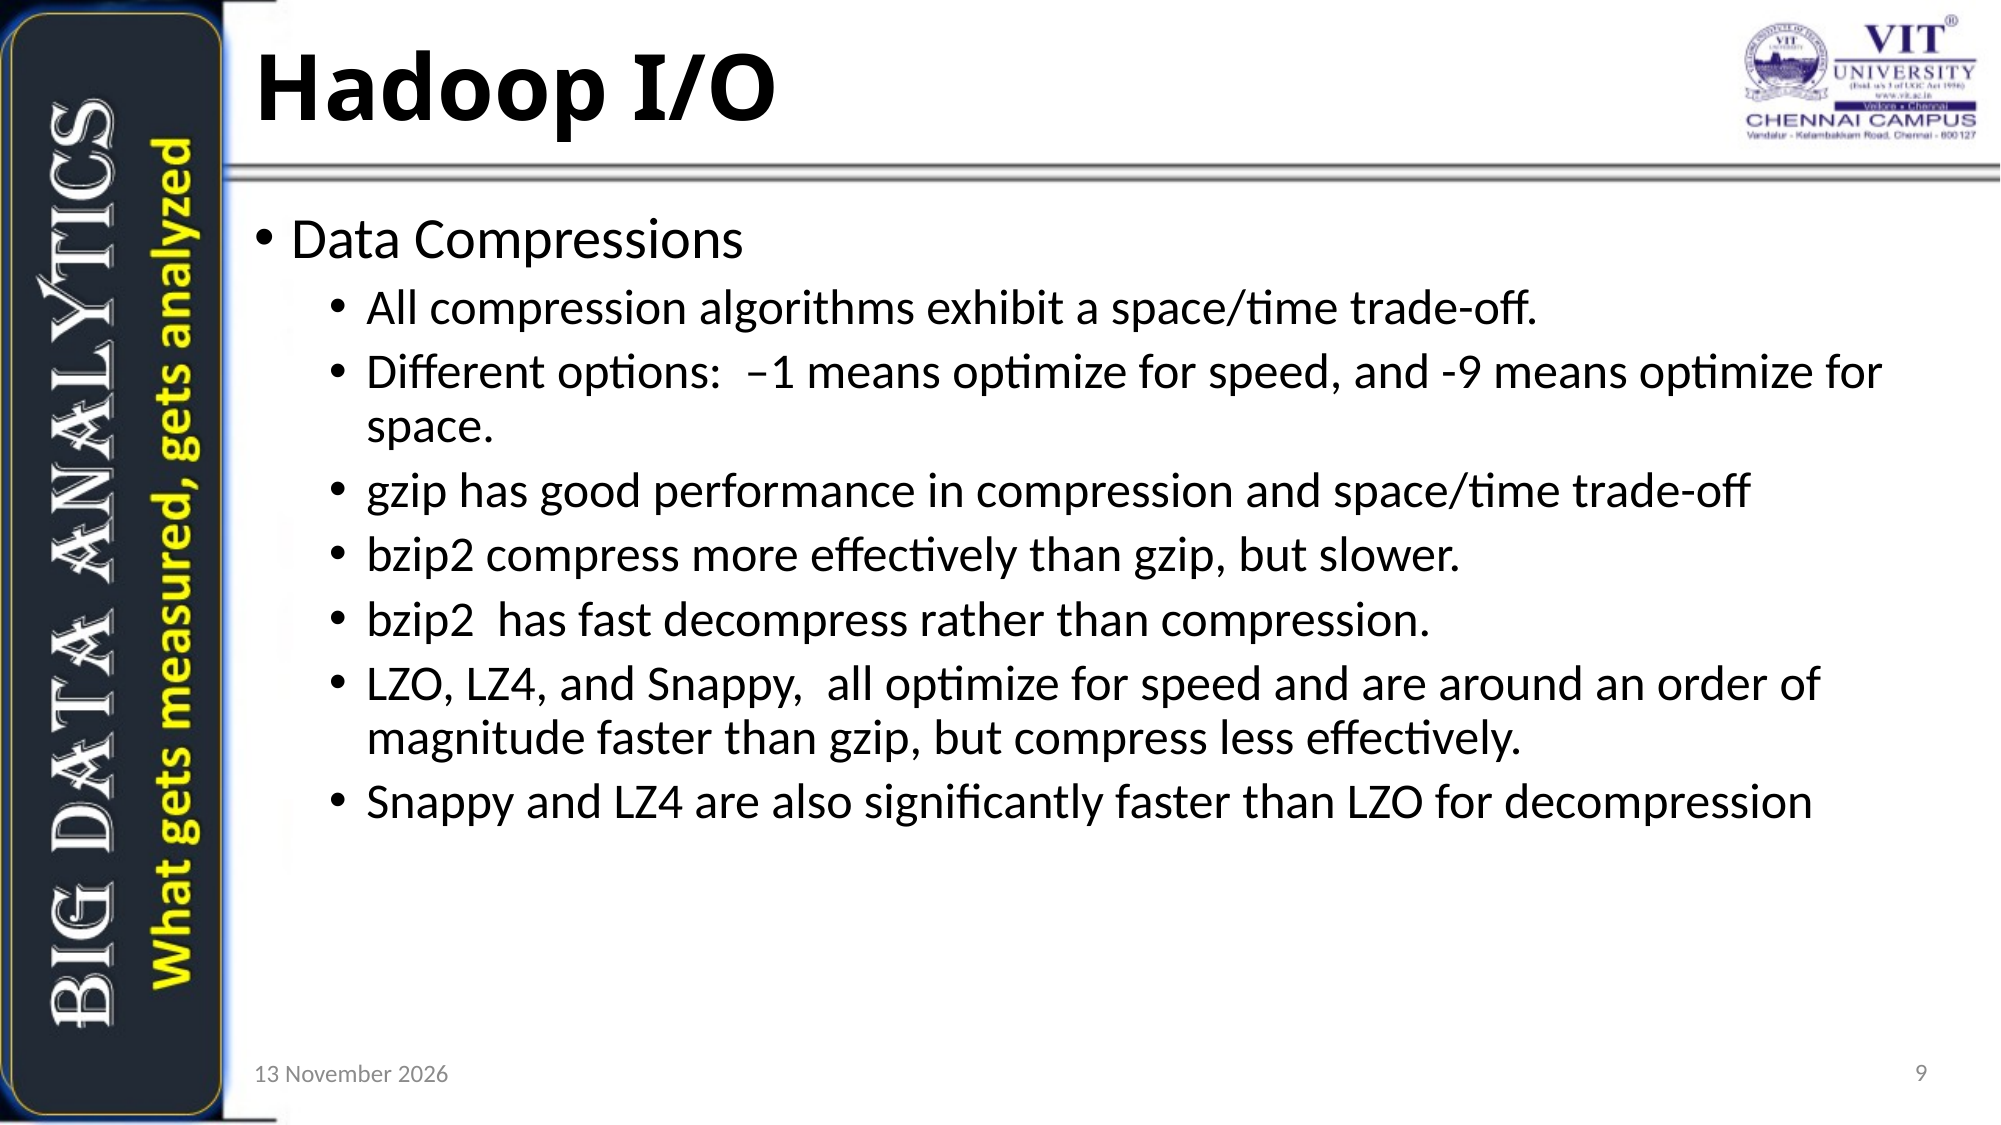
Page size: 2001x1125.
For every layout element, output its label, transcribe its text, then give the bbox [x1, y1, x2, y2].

picture [0, 0, 2001, 1125]
text_box Data Compressions All compression algorithms exhibit a space/time trade-off. Different options: –1 means optimize for speed, and -9 means optimize for space. gzip has good performance in compression and space/time trade-off bzip2 compress more effectively than gzip, but slower. bzip2 has fast decompress rather than compression. LZO, LZ4, and Snappy, all optimize for speed and are around an order of magnitude faster than gzip, but compress less effectively. Snappy and LZ4 are also significantly faster than LZO for decompression [239, 200, 1964, 1017]
text_box Hadoop I/O [239, 16, 1725, 166]
text_box 9 [1778, 1039, 1943, 1103]
text_box 13 October 2020 [239, 1042, 588, 1103]
